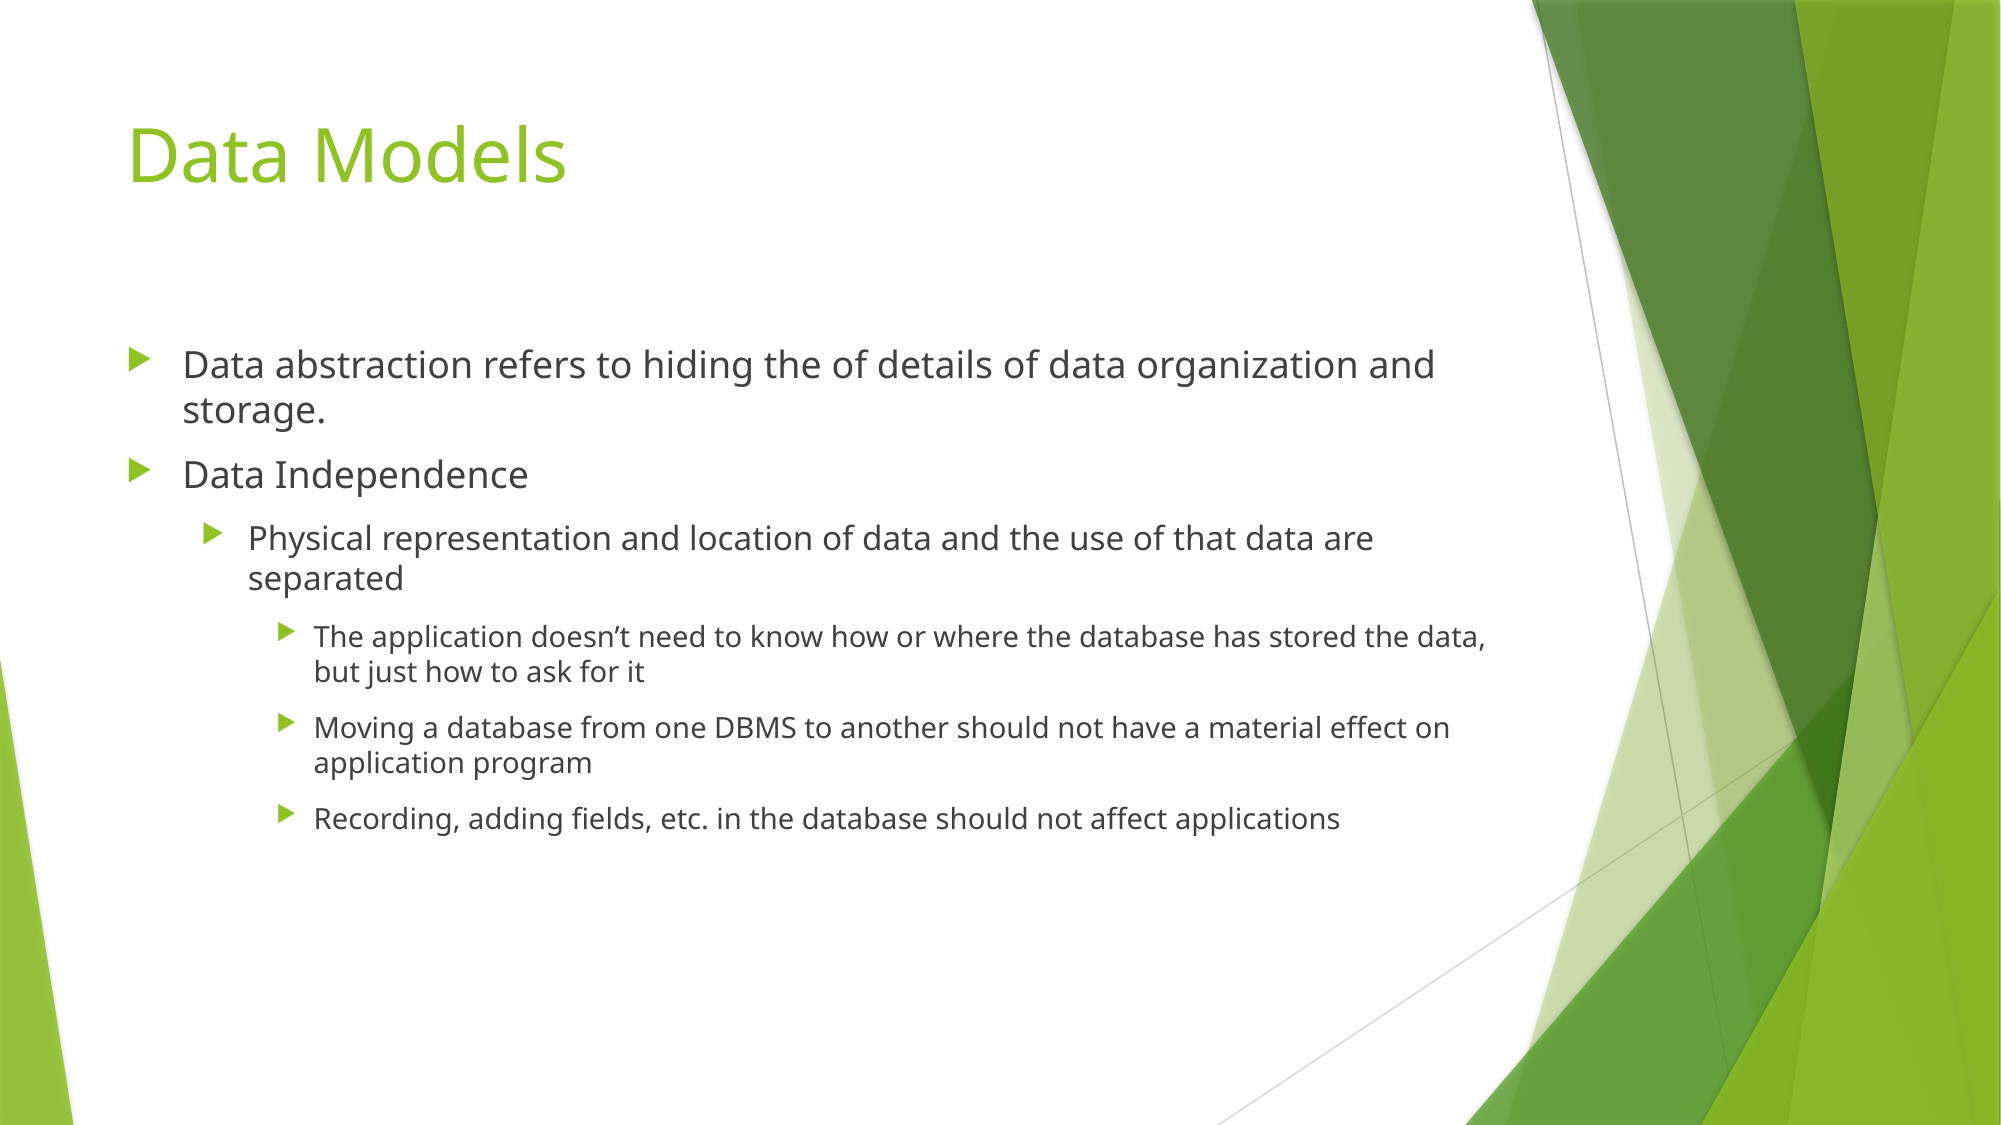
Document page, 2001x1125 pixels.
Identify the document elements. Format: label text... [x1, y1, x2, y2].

title Data Models [111, 99, 1522, 317]
list Data abstraction refers to hiding the of details of data organization and storage. Data Independence Physical representation and location of data and the use of that data are separated The application doesn’t need to know how or where the database has stored the data, but just how to ask for it Moving a database from one DBMS to another should not have a material effect on application program Recording, adding fields, etc. in the database should not affect applications [111, 333, 1522, 991]
